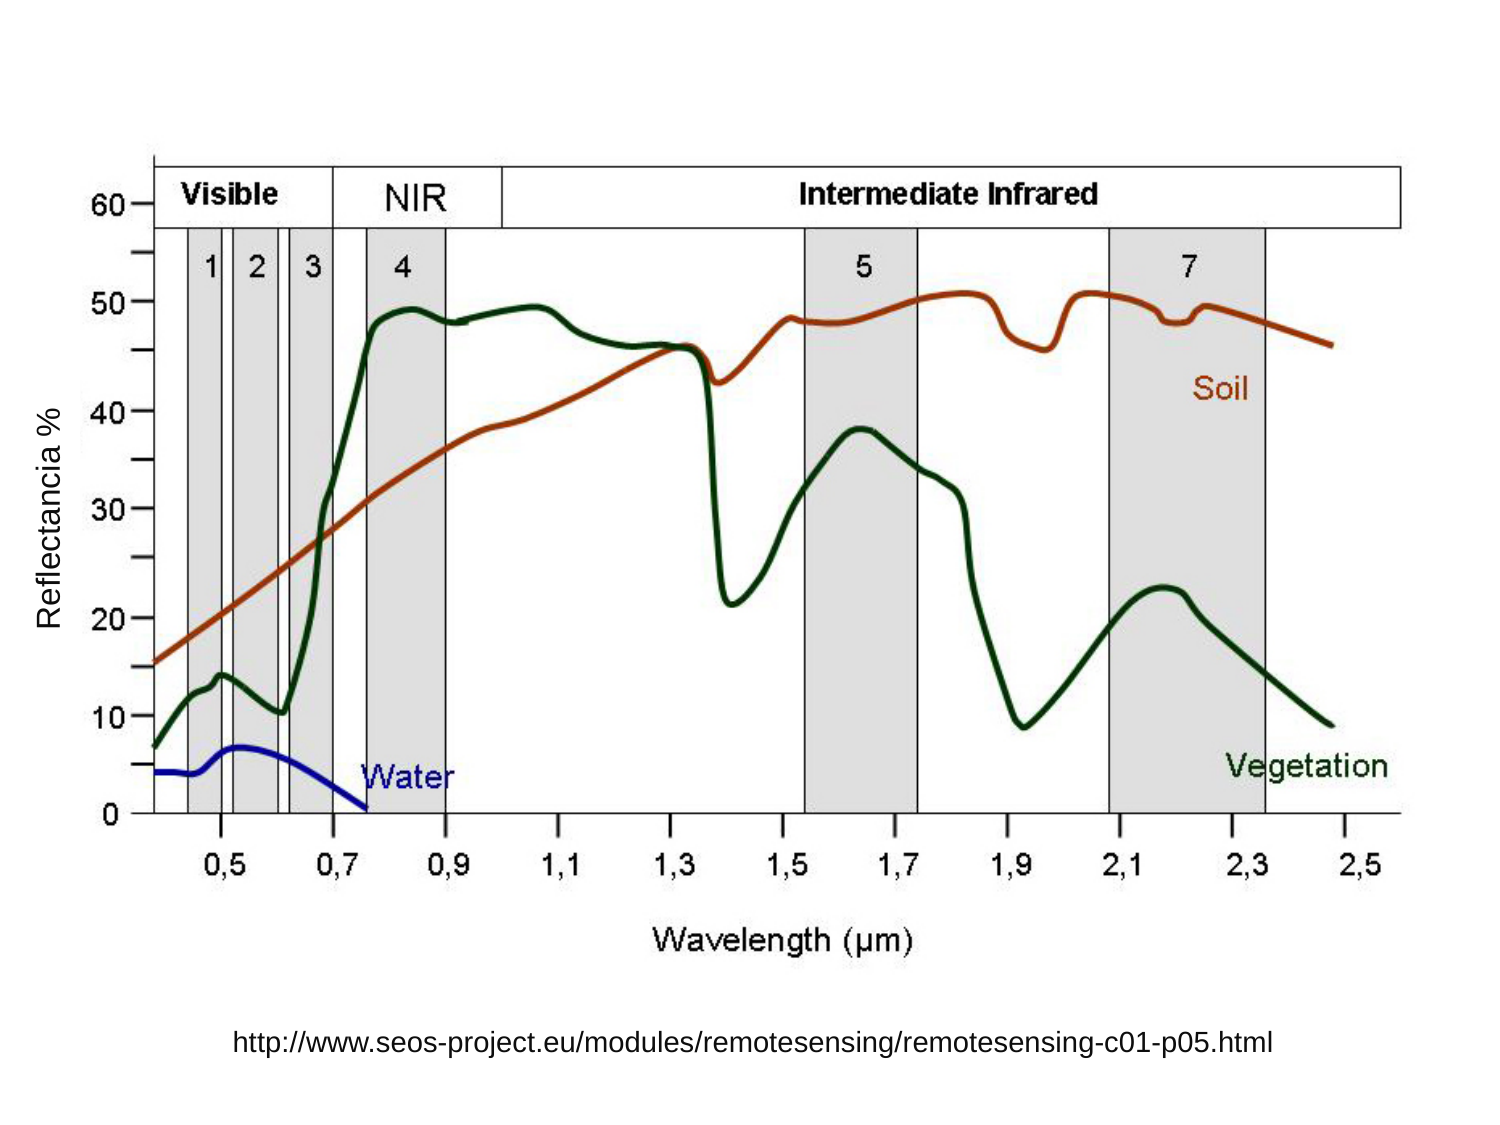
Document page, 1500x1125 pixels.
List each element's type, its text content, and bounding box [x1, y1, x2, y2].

picture [80, 97, 1500, 1024]
text_box http://www.seos-project.eu/modules/remotesensing/remotesensing-c01-p05.html [217, 1030, 1298, 1067]
text_box Reflectancia % [18, 324, 74, 714]
